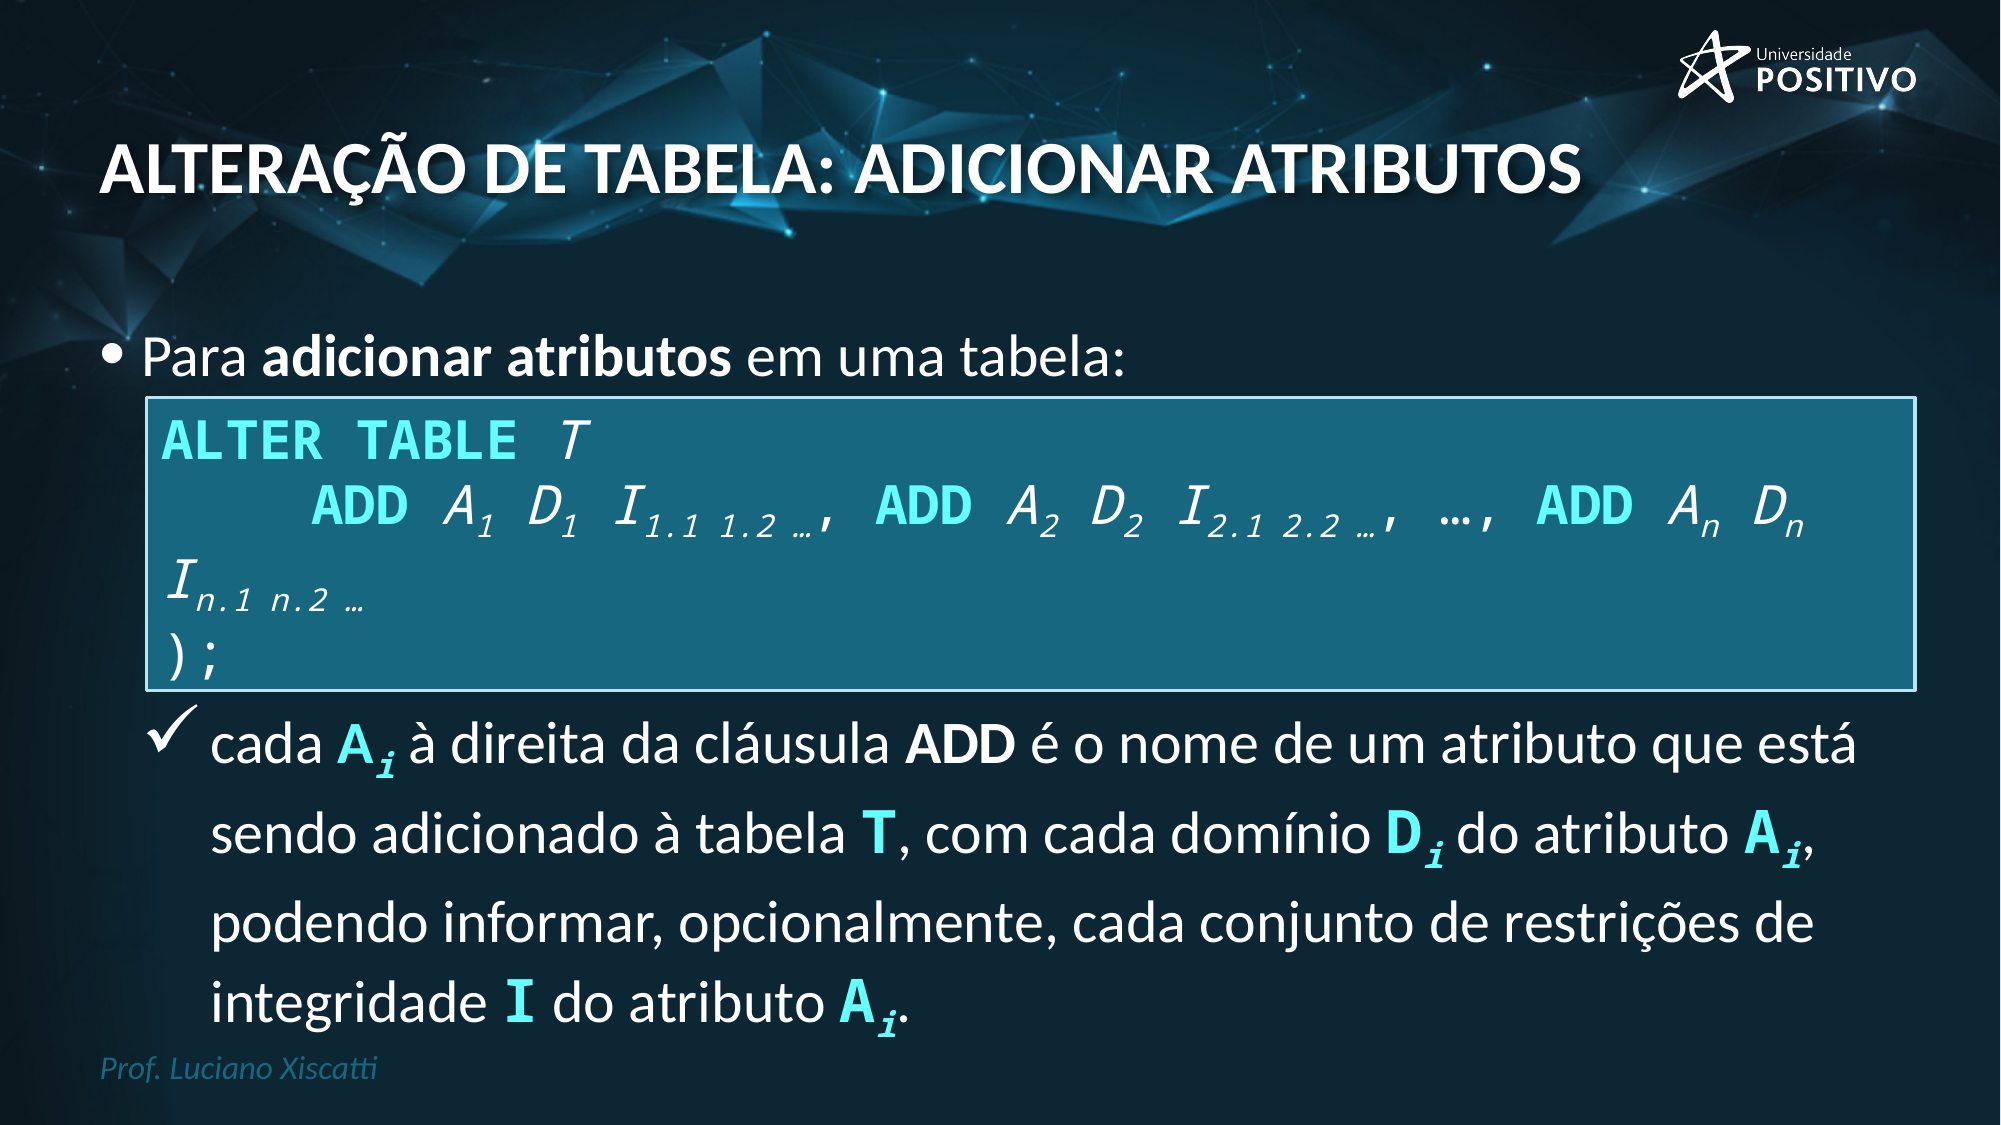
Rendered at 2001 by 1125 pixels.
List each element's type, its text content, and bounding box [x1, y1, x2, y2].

title alteração de tabela: ADICIONAR ATRIBUTOS [84, 57, 1916, 281]
text_box ALTER TABLE T ADD A1 D1 I1.1 1.2 …, ADD A2 D2 I2.1 2.2 …, …, ADD An Dn In.1 n.2 … ); [146, 397, 1915, 691]
list Para adicionar atributos em uma tabela: T é o nome da tabela cada Ai à direita da cláusula ADD é o nome de um atributo que está sendo adicionado à tabela T, com cada domínio Di do atributo Ai, podendo informar, opcionalmente, cada conjunto de restrições de integridade I do atributo Ai. [84, 301, 1916, 1055]
picture [0, 0, 2001, 1125]
